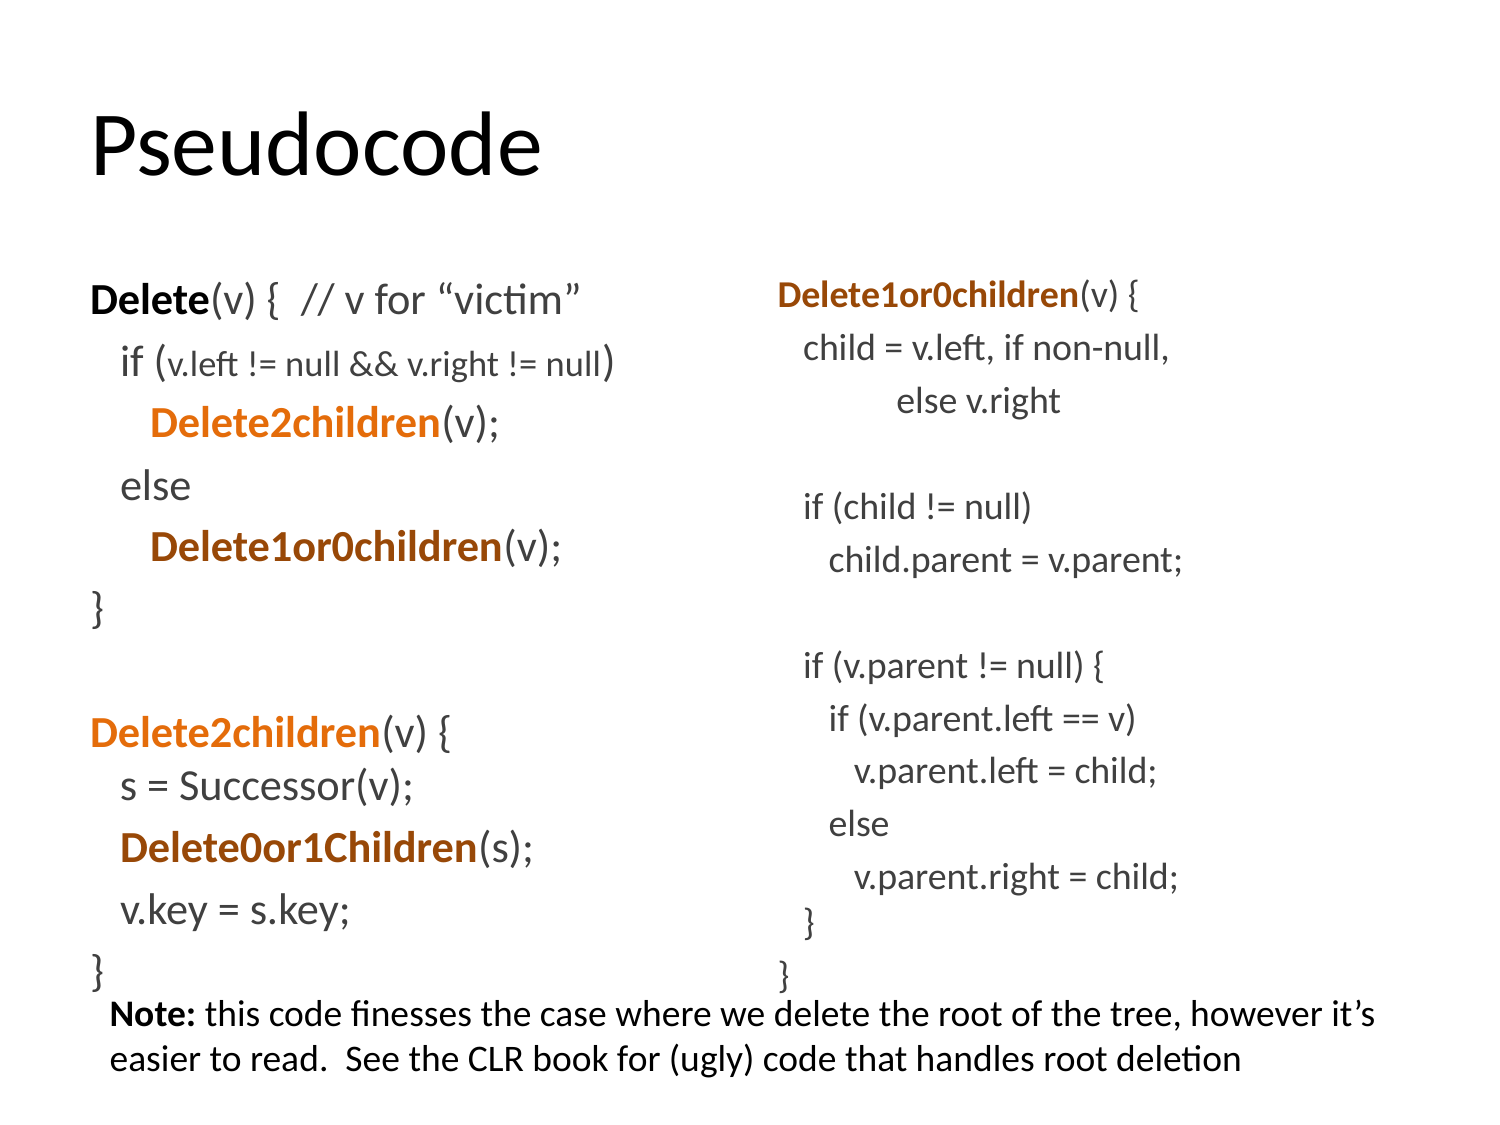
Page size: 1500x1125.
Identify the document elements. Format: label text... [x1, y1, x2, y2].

text_box Note: this code finesses the case where we delete the root of the tree, however it’s easier to read. See the CLR book for (ugly) code that handles root deletion [94, 981, 1392, 1087]
title Pseudocode [75, 45, 1425, 233]
list Delete(v) { // v for “victim” if (v.left != null && v.right != null) Delete2children(v); else Delete1or0children(v); } Delete2children(v) { s = Successor(v); Delete0or1Children(s); v.key = s.key; } [75, 262, 738, 1005]
list Delete1or0children(v) { child = v.left, if non-null, else v.right if (child != null) child.parent = v.parent; if (v.parent != null) { if (v.parent.left == v) v.parent.left = child; else v.parent.right = child; } } [762, 262, 1425, 1005]
